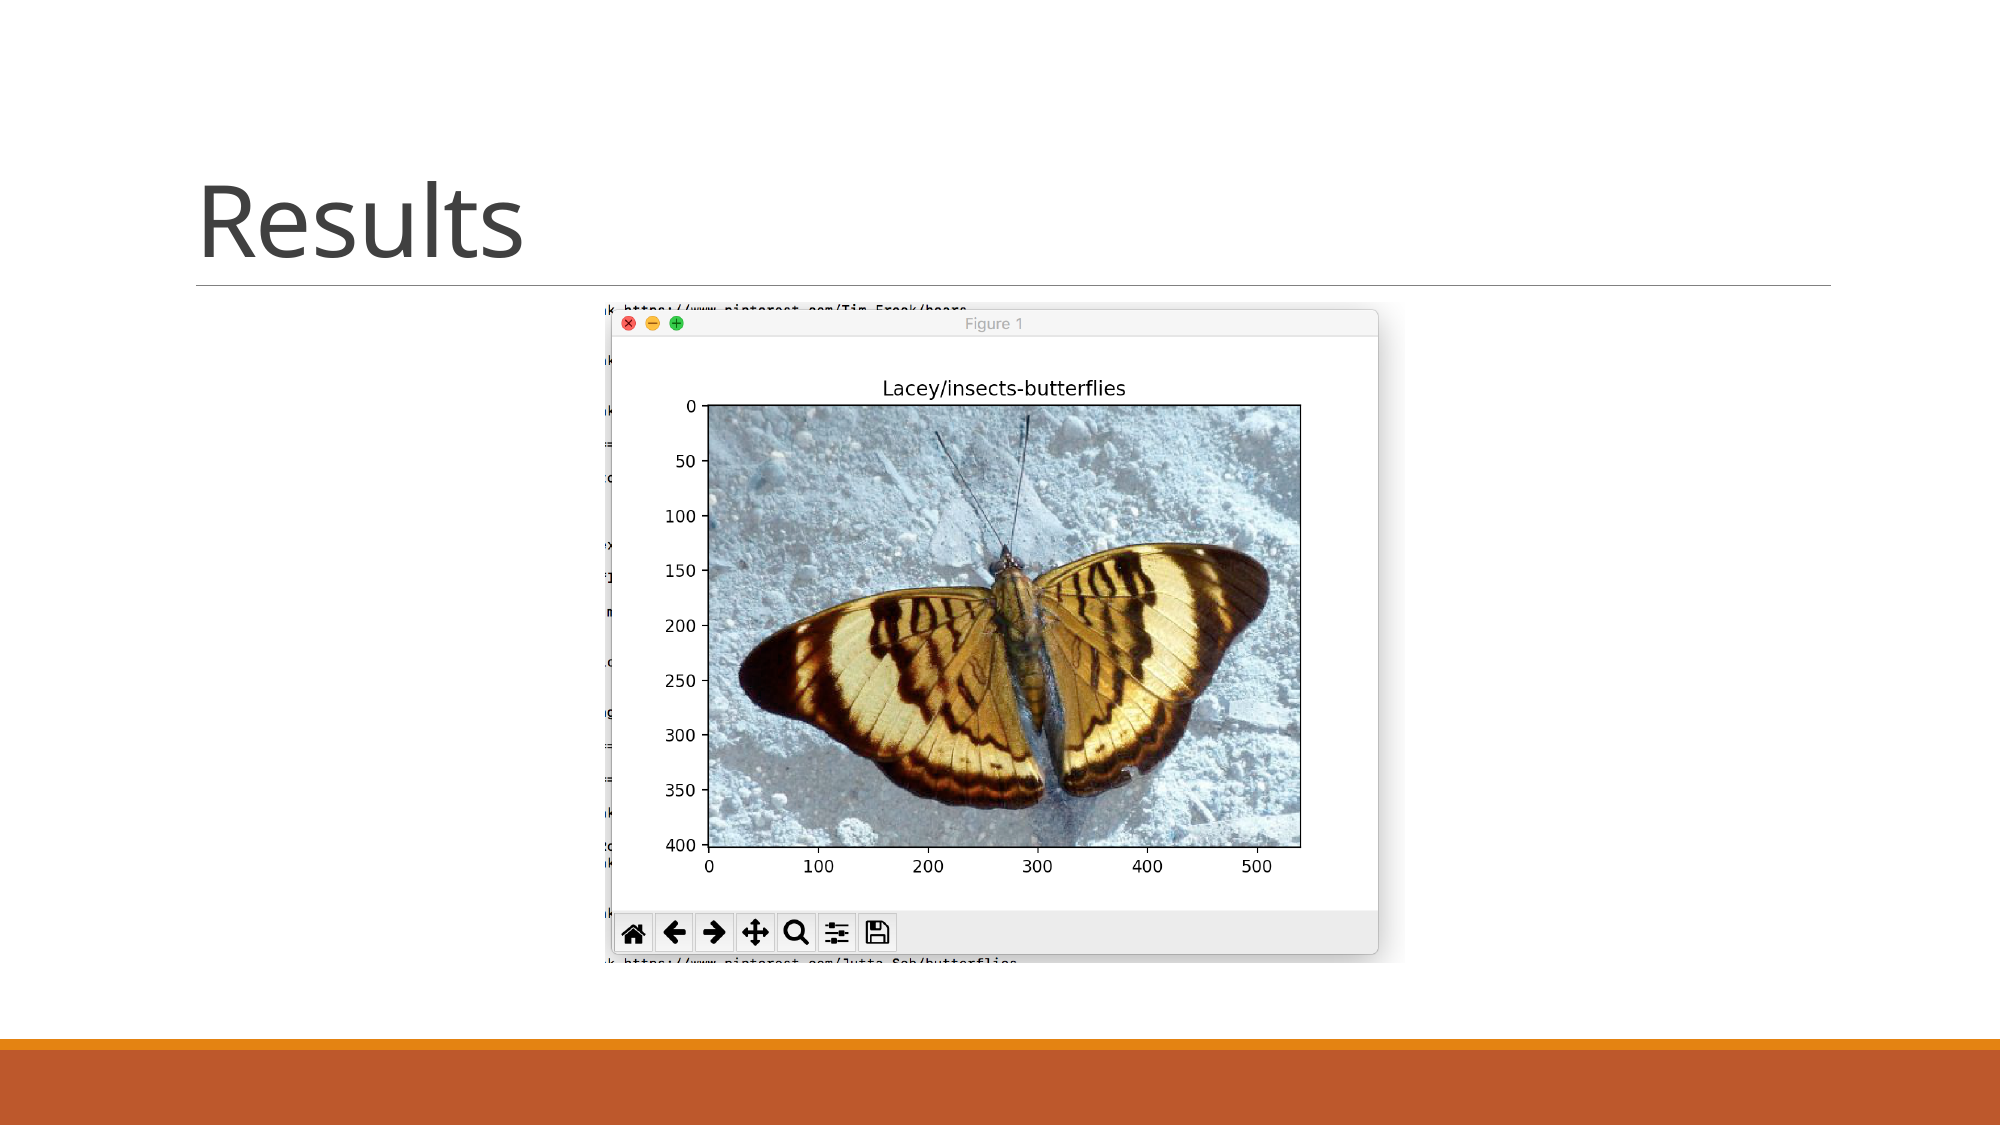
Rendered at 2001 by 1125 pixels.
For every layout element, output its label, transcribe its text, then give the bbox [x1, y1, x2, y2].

title Results [180, 47, 1830, 285]
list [605, 302, 1405, 964]
